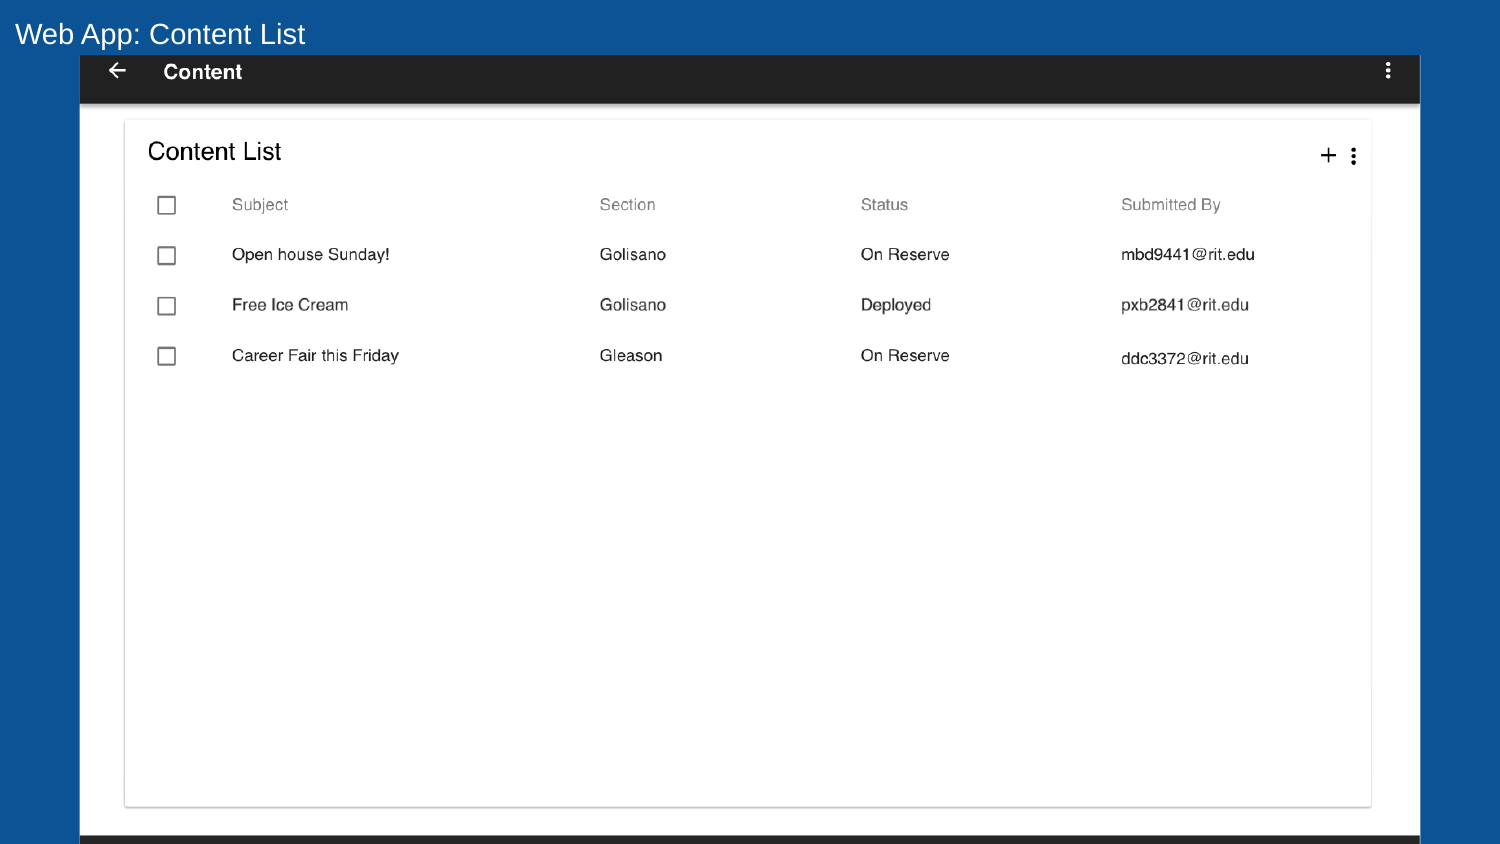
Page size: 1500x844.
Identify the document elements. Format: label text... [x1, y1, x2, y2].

text_box Web App: Content List [0, 0, 728, 60]
picture [79, 54, 1421, 844]
